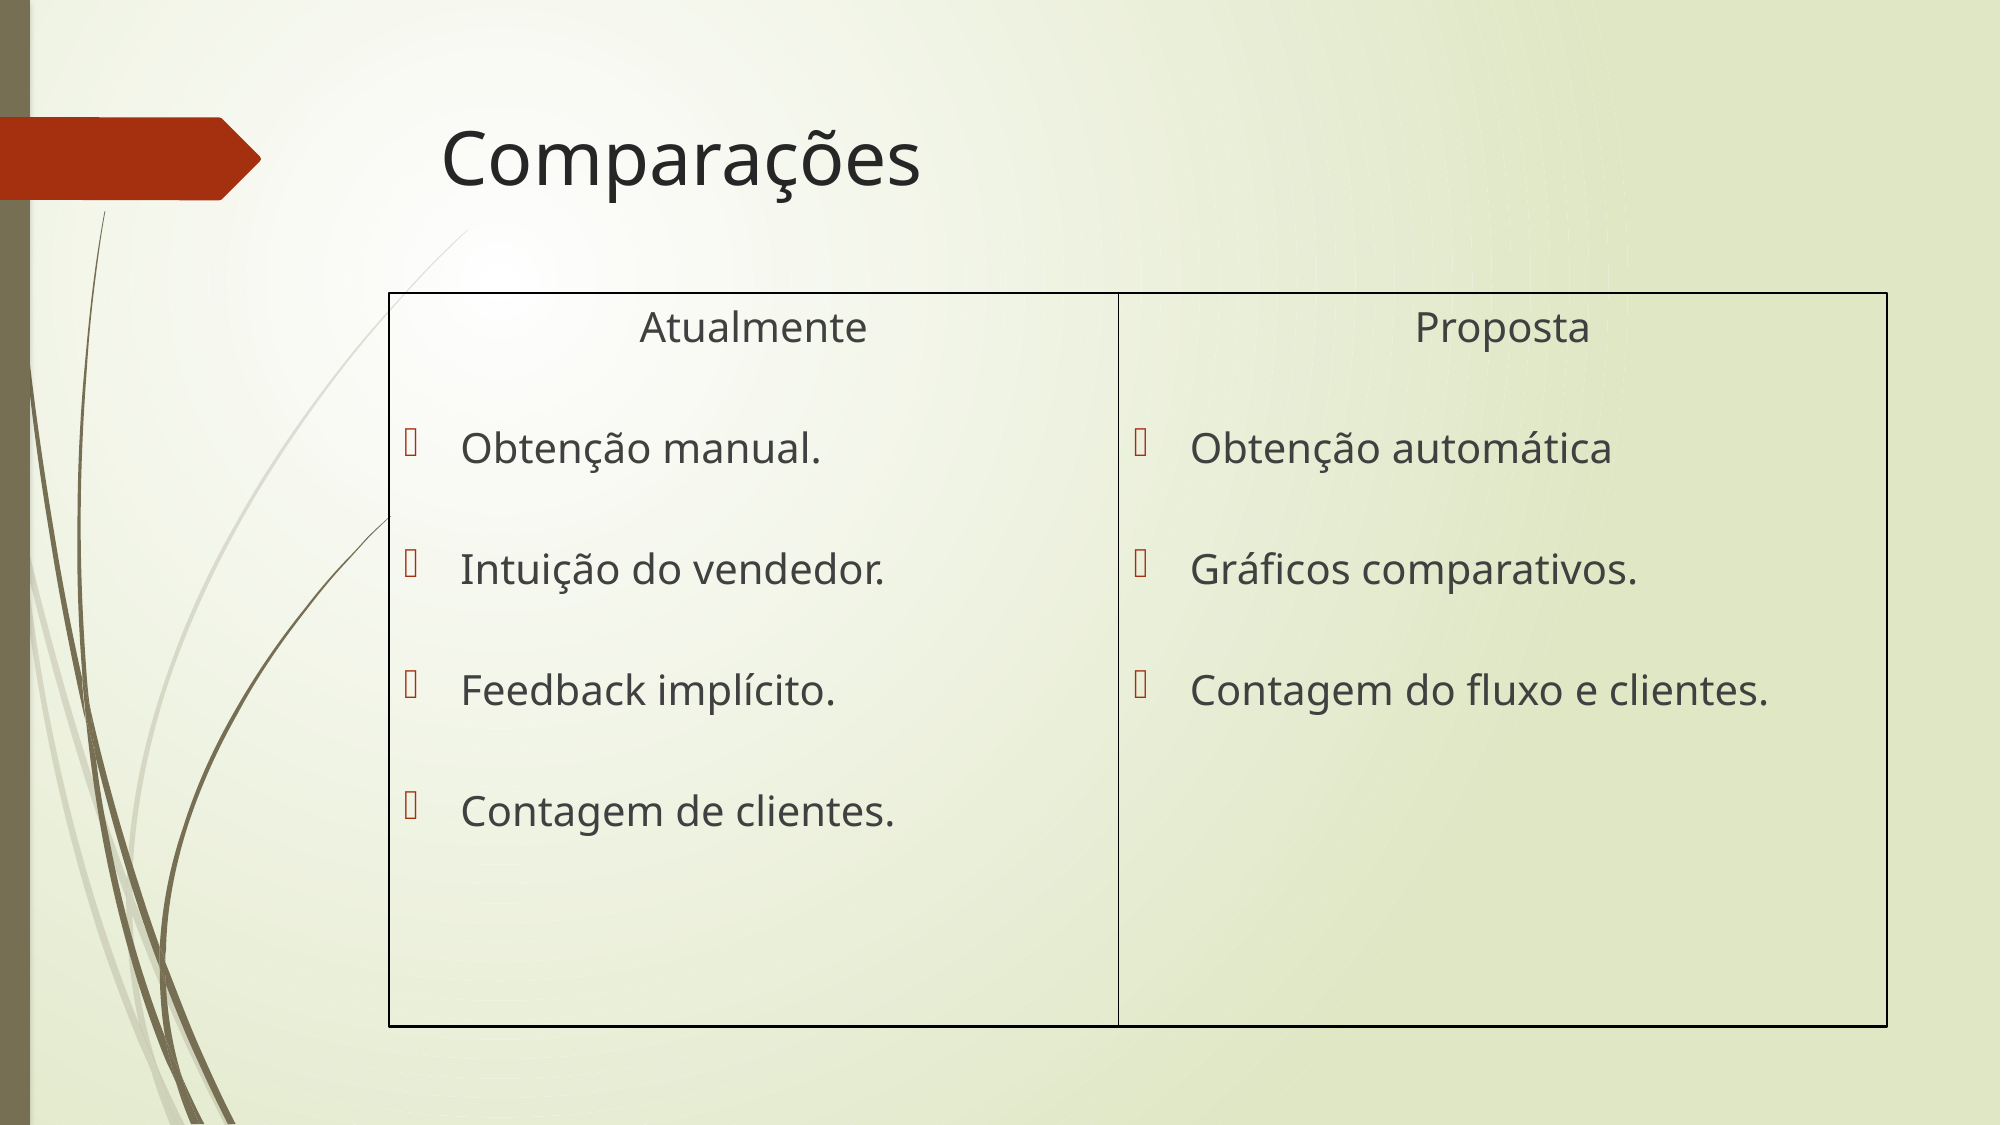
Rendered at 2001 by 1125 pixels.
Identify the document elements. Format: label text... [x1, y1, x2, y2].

title Comparações [425, 102, 1888, 292]
text_box [388, 292, 1118, 1028]
text_box [1119, 292, 1888, 1028]
